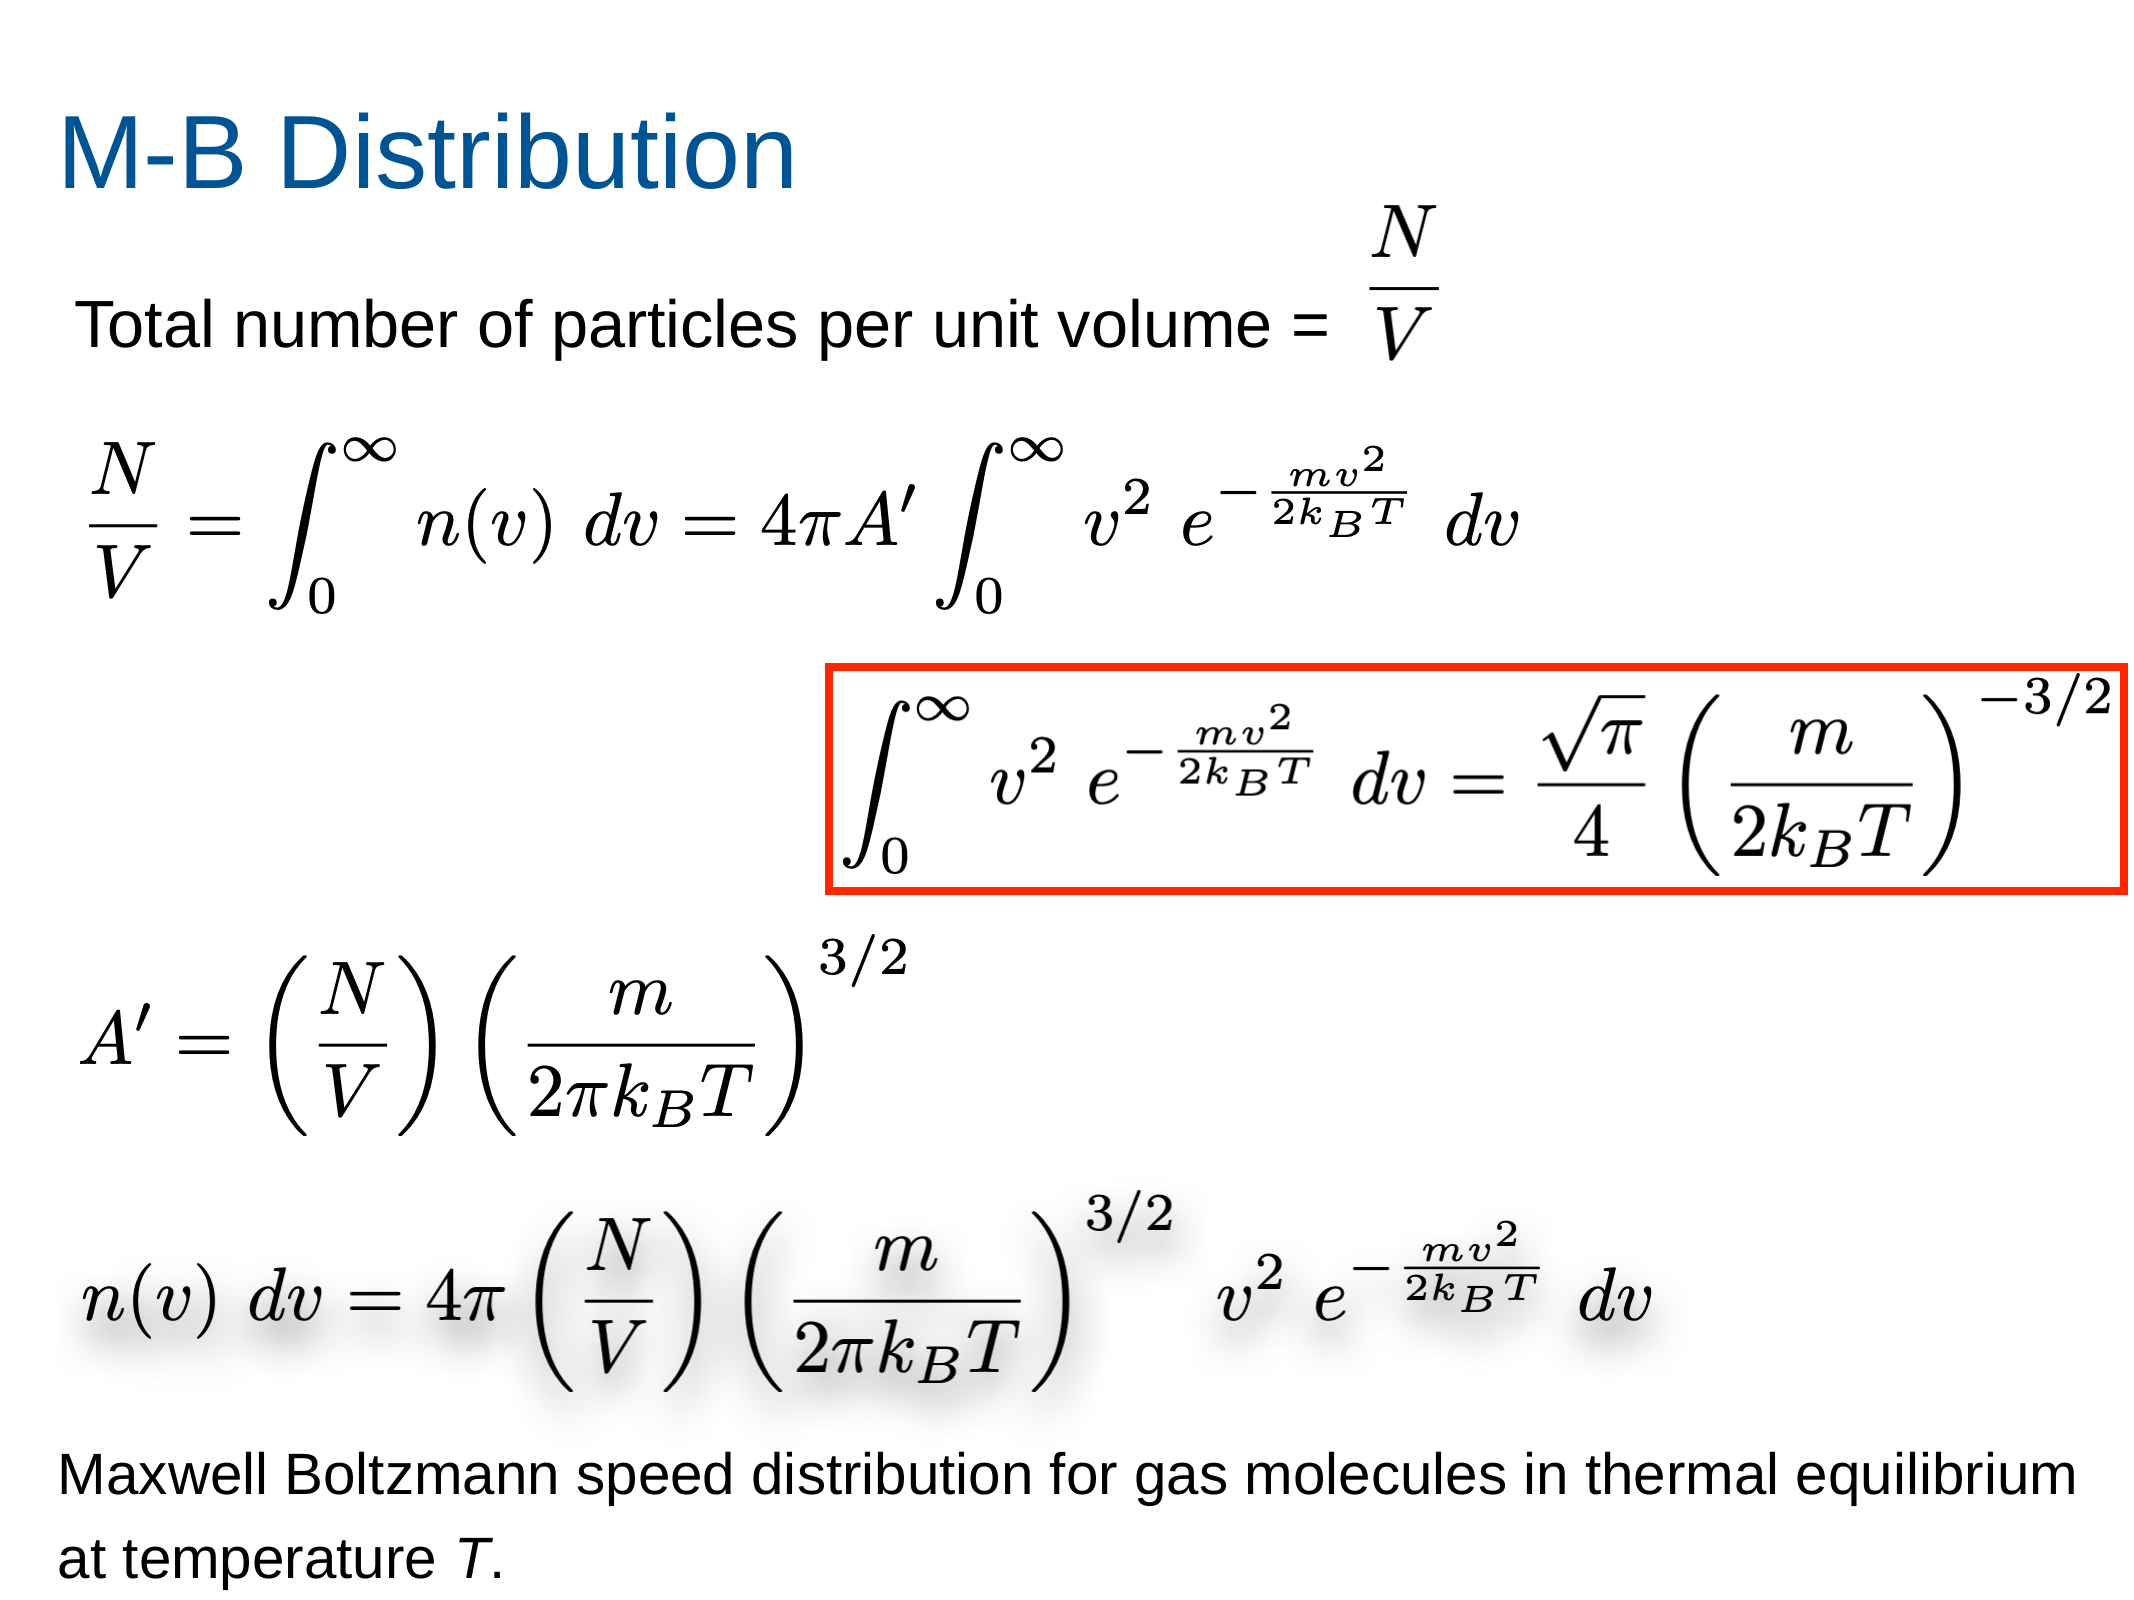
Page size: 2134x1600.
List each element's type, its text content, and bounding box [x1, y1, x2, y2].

text_box Maxwell Boltzmann speed distribution for gas molecules in thermal equilibrium at temperature T. [49, 1413, 2101, 1599]
picture [87, 437, 1520, 615]
text_box M-B Distribution [48, 75, 808, 218]
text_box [64, 203, 1439, 361]
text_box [828, 666, 2125, 892]
picture [79, 932, 906, 1136]
picture [83, 1188, 1653, 1392]
